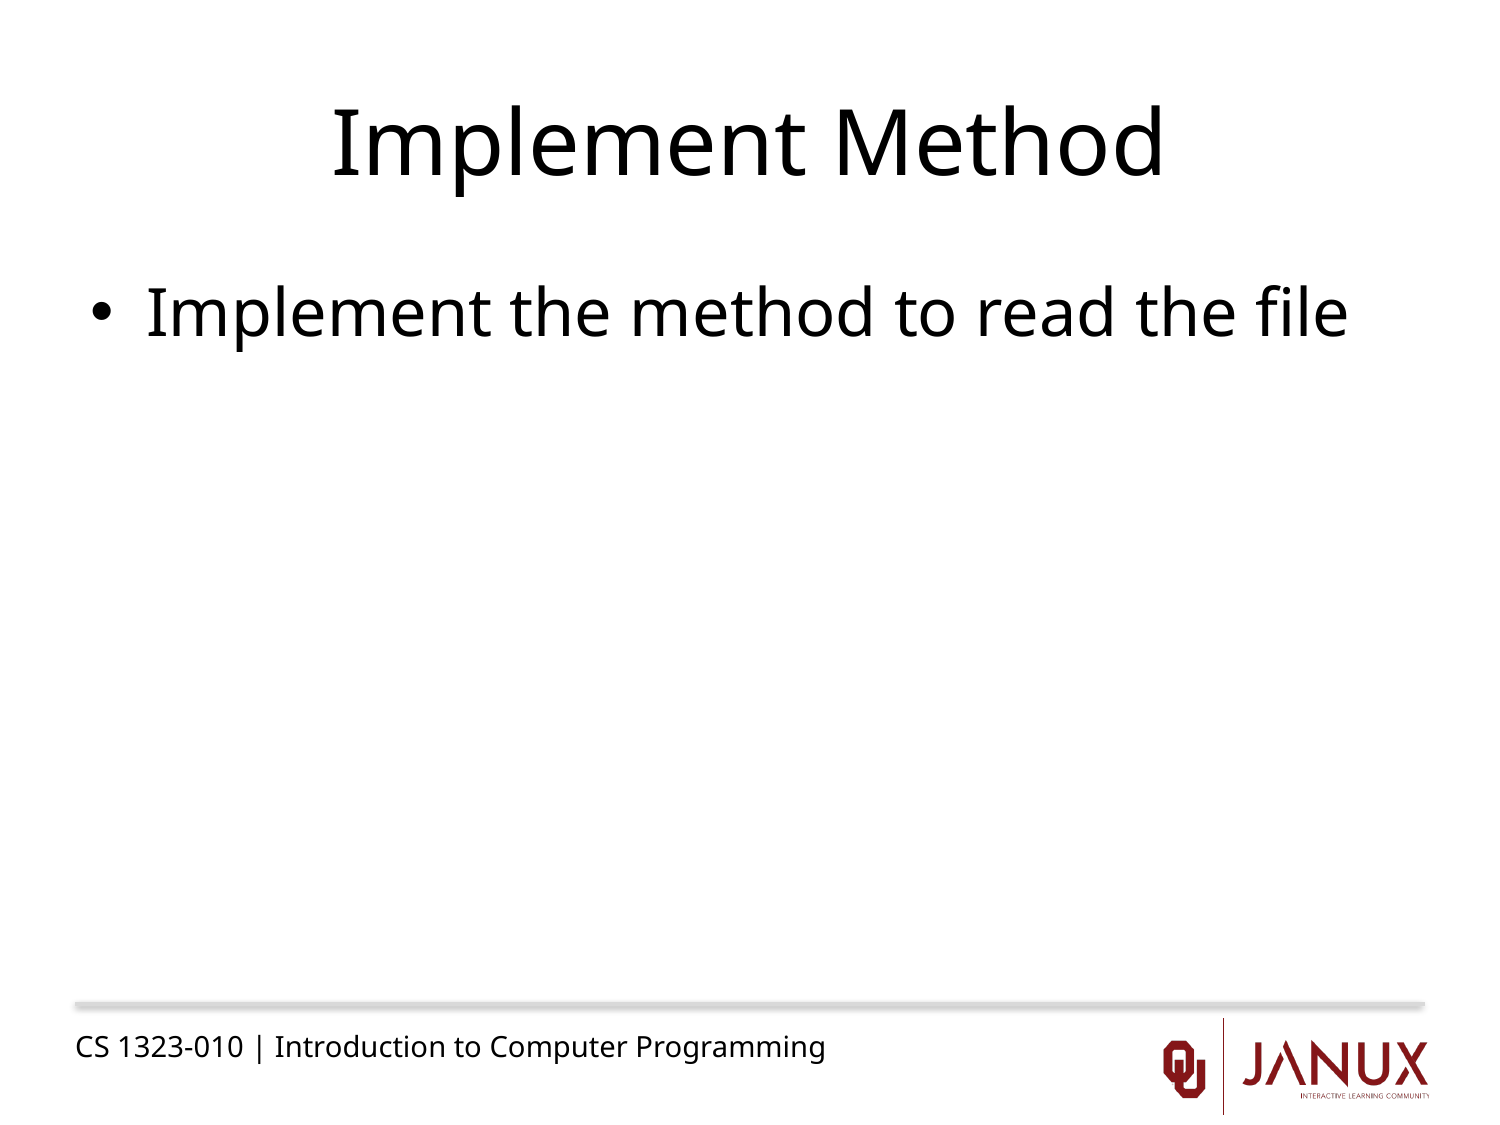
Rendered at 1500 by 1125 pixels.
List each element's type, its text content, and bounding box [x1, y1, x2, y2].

title Implement Method [75, 45, 1425, 233]
list Implement the method to read the file [75, 262, 1425, 1005]
